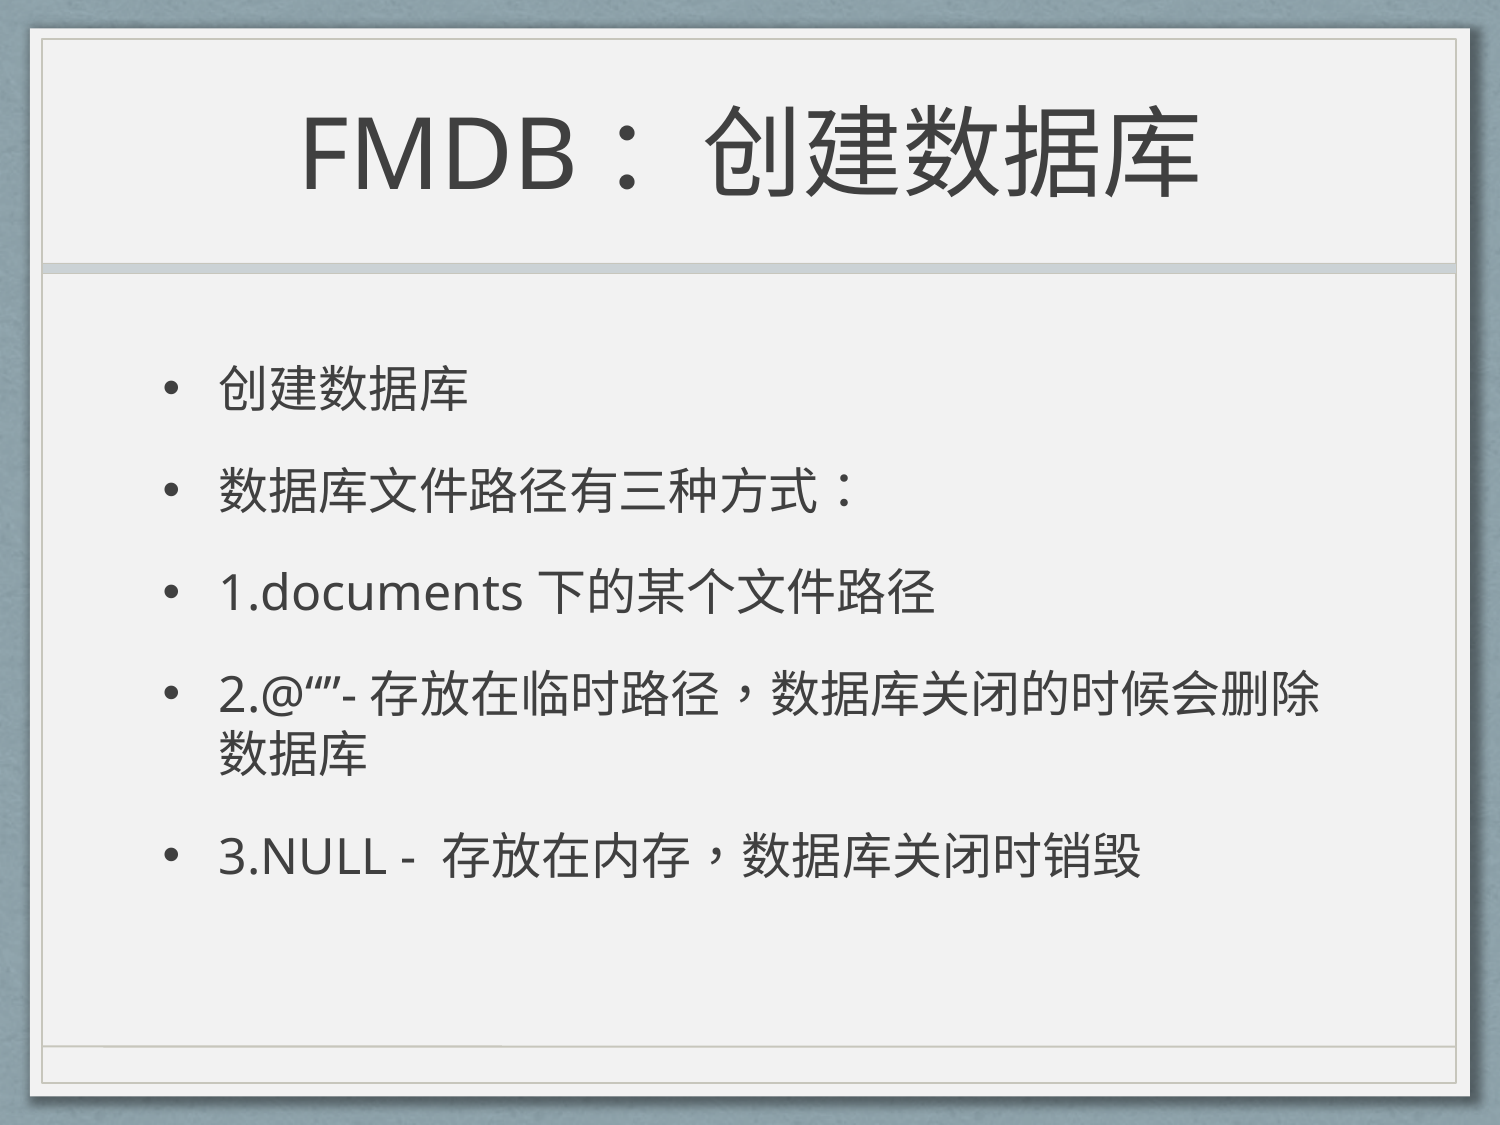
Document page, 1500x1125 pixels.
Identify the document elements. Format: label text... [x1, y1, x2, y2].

list 创建数据库 数据库文件路径有三种方式： 1.documents下的某个文件路径 2.@“”-存放在临时路径，数据库关闭的时候会删除数据库 3.NULL - 存放在内存，数据库关闭时销毁 [147, 350, 1353, 995]
title FMDB：创建数据库 [147, 40, 1353, 260]
